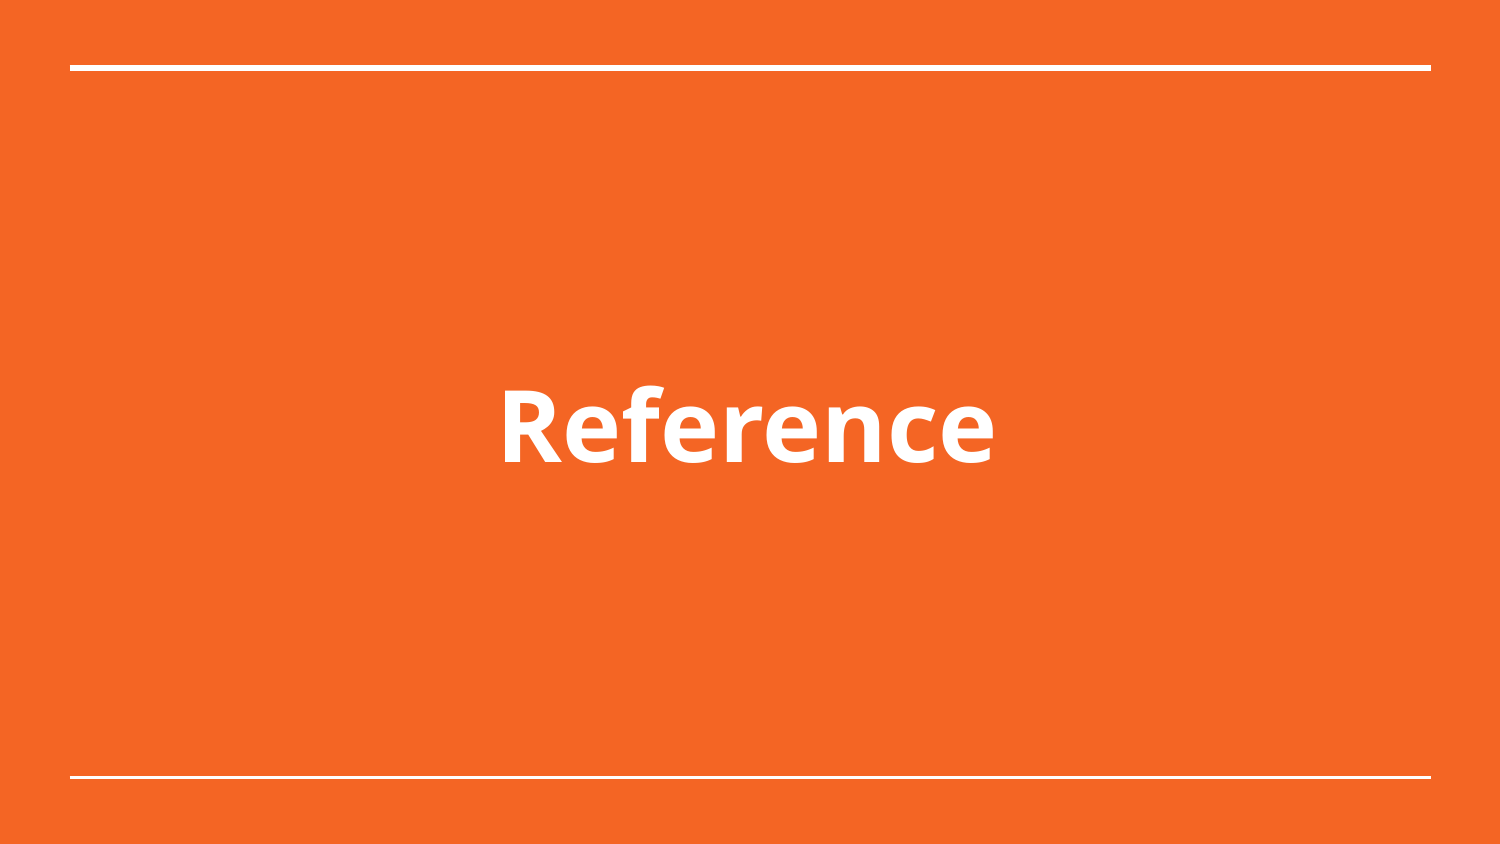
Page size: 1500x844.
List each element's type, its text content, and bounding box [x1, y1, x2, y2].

title Reference [66, 296, 1428, 550]
